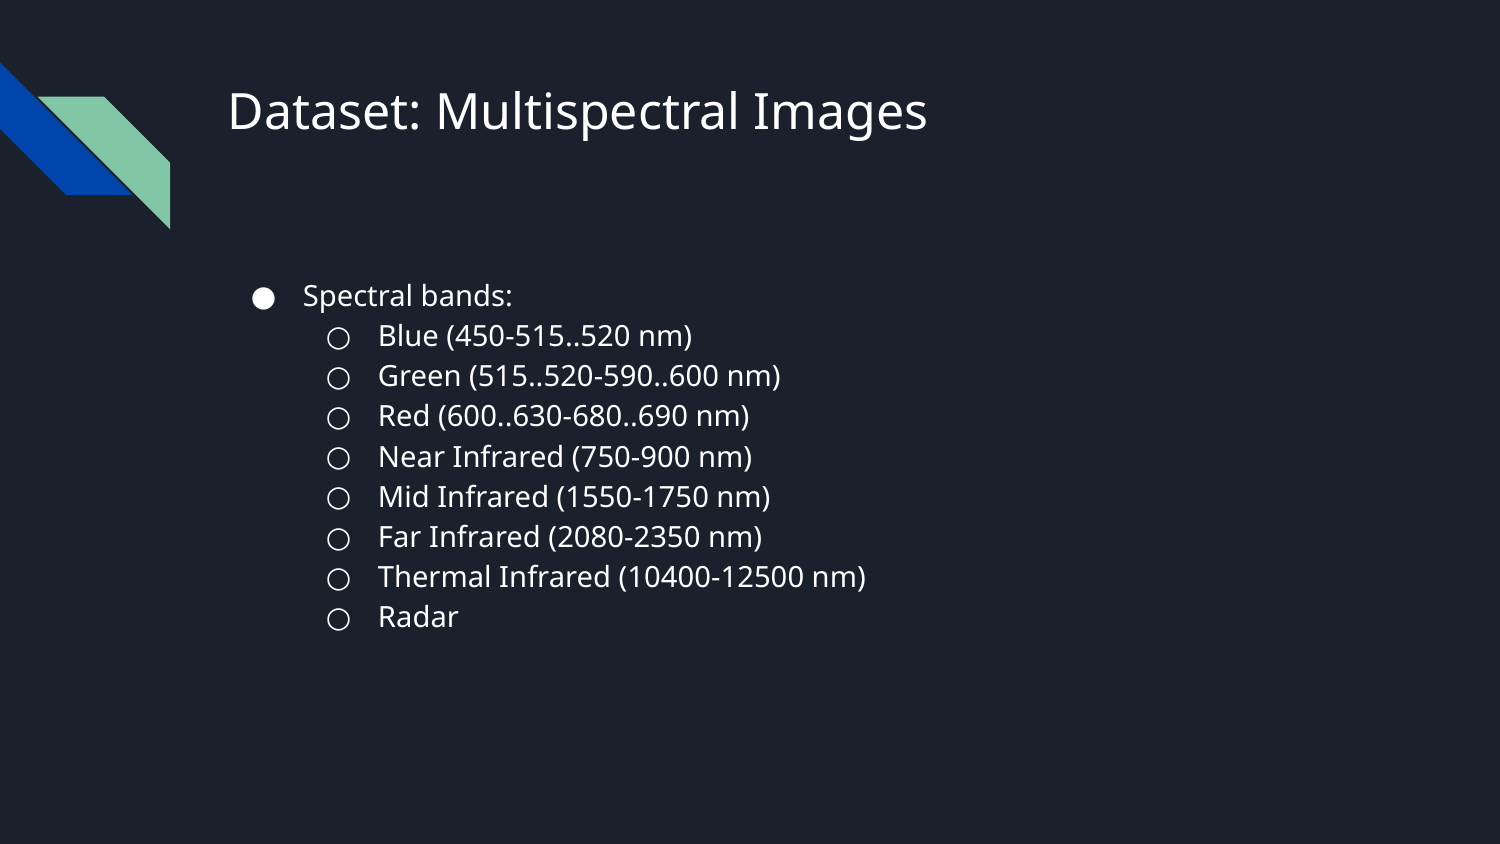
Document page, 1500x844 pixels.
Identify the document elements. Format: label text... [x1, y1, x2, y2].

list Spectral bands: Blue (450-515..520 nm) Green (515..520-590..600 nm) Red (600..630-680..690 nm) Near Infrared (750-900 nm) Mid Infrared (1550-1750 nm) Far Infrared (2080-2350 nm) Thermal Infrared (10400-12500 nm) Radar [212, 257, 1368, 735]
title Dataset: Multispectral Images [212, 64, 1368, 215]
